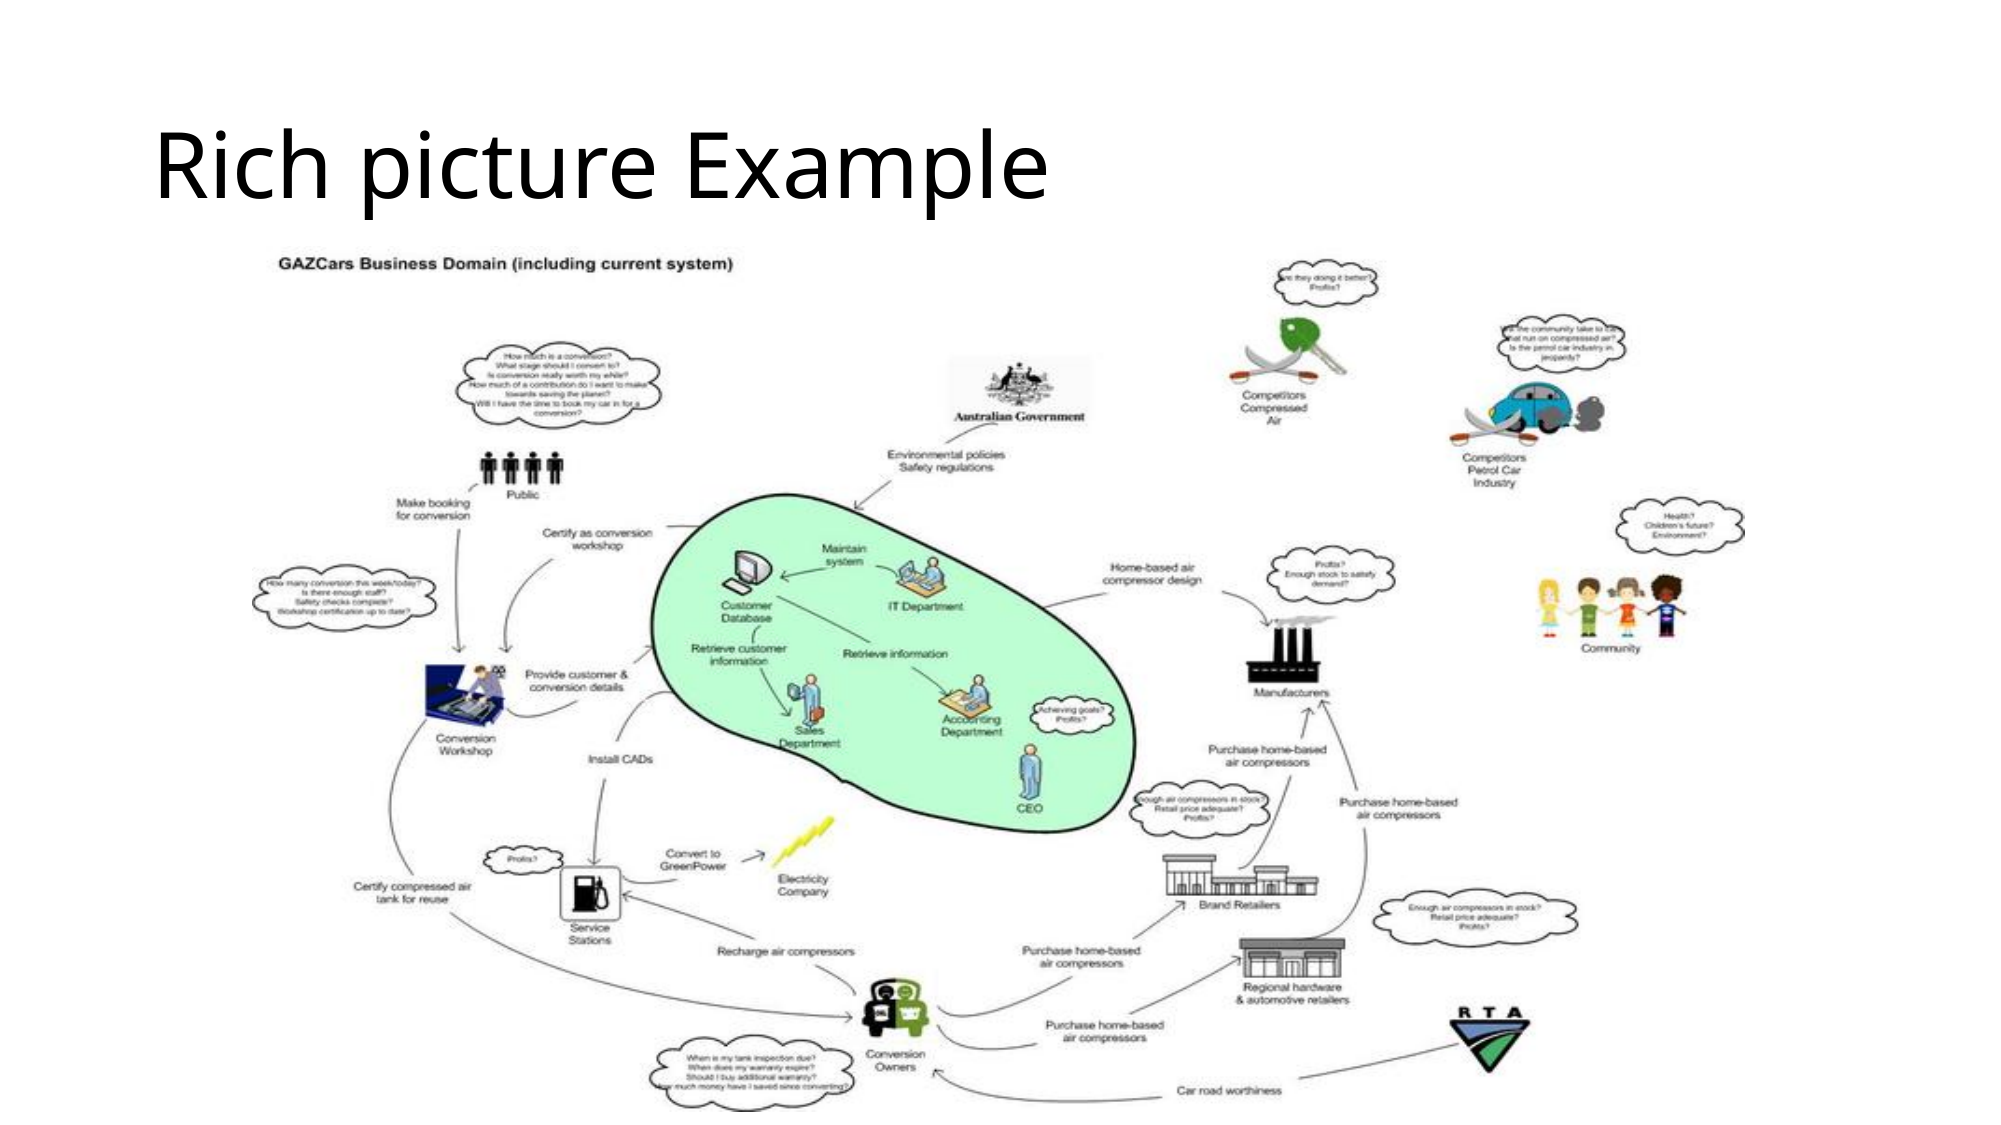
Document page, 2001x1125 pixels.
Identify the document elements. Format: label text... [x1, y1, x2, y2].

title Rich picture Example [137, 59, 1863, 278]
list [252, 246, 1745, 1113]
